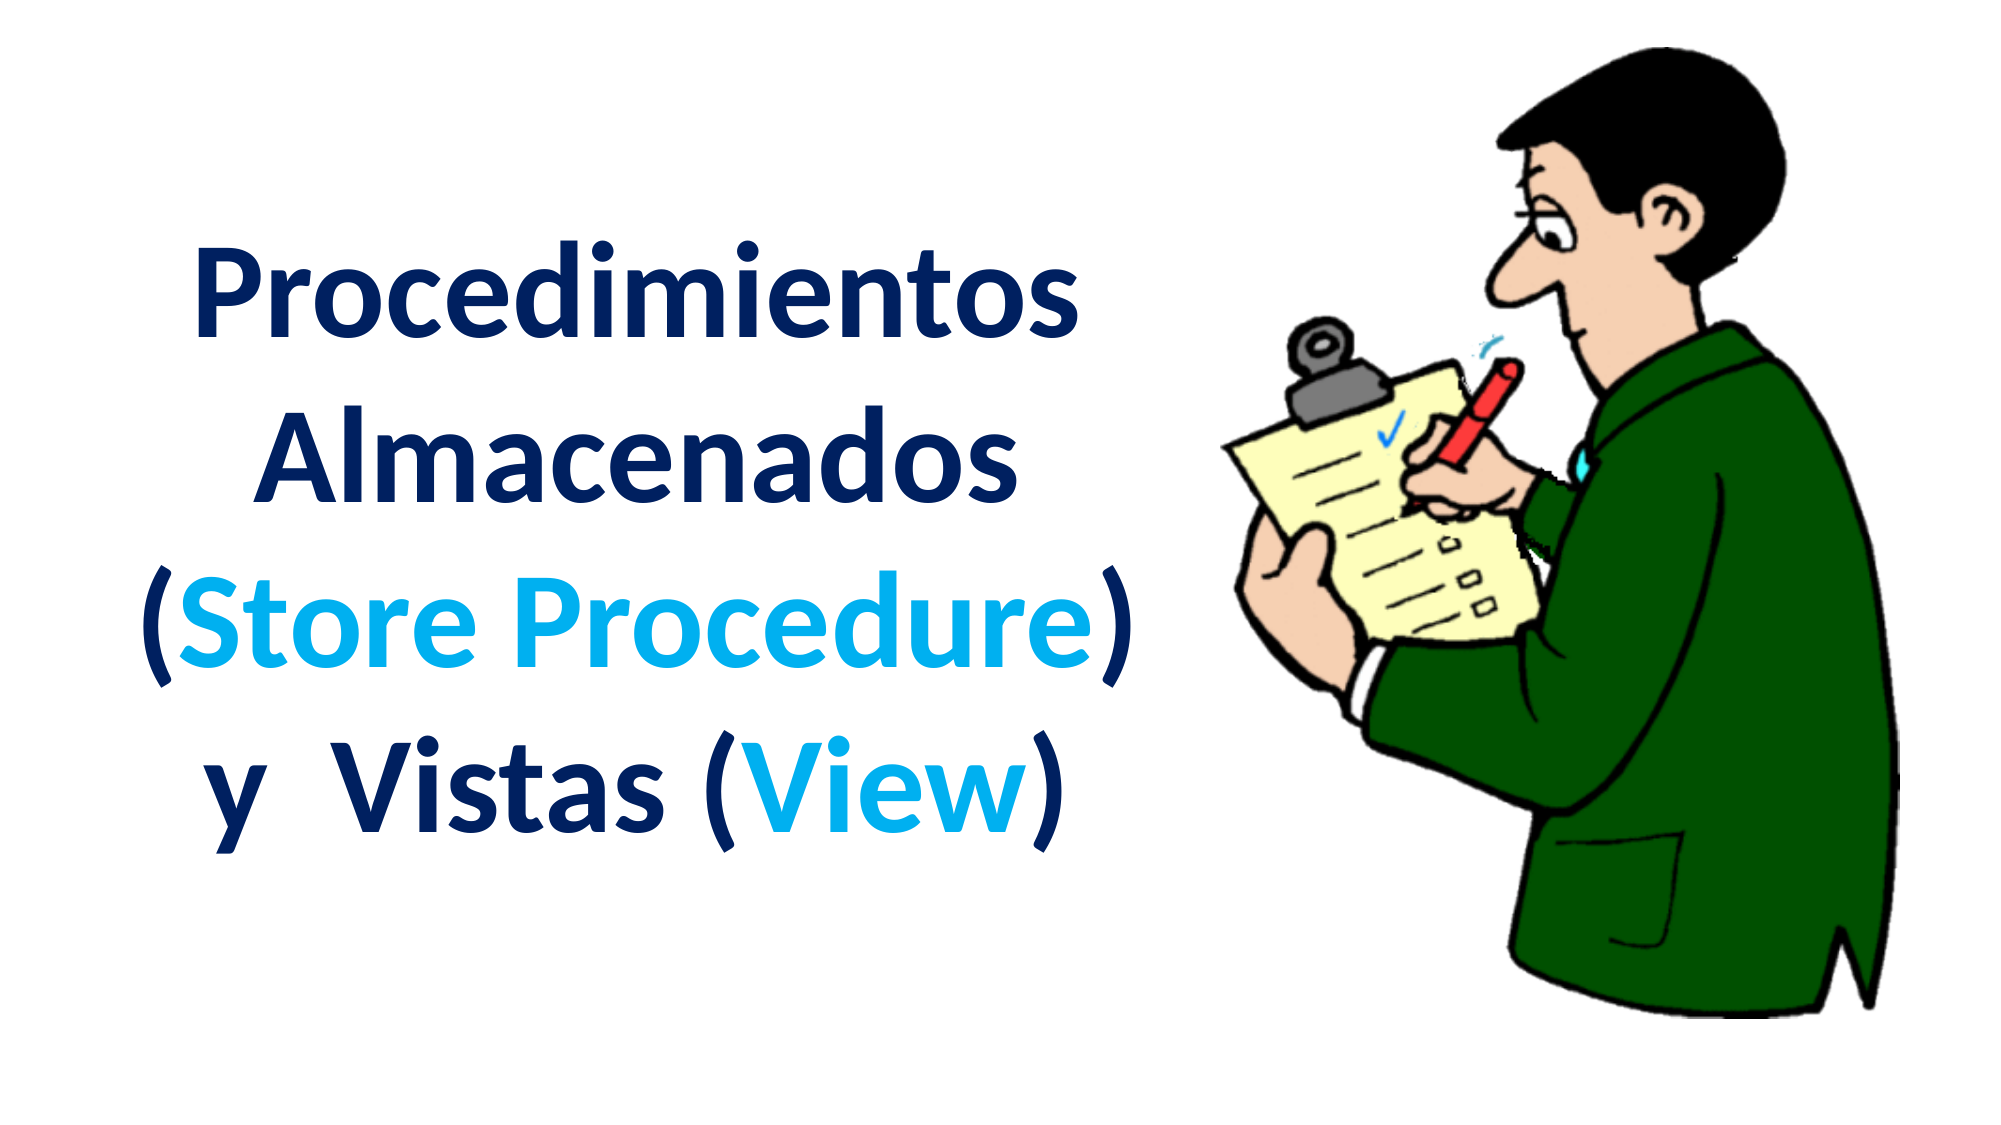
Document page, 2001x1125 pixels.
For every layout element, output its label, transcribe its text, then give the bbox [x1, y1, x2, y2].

picture [1220, 47, 1900, 1019]
text_box Procedimientos Almacenados (Store Procedure) y Vistas (View) [83, 192, 1191, 868]
